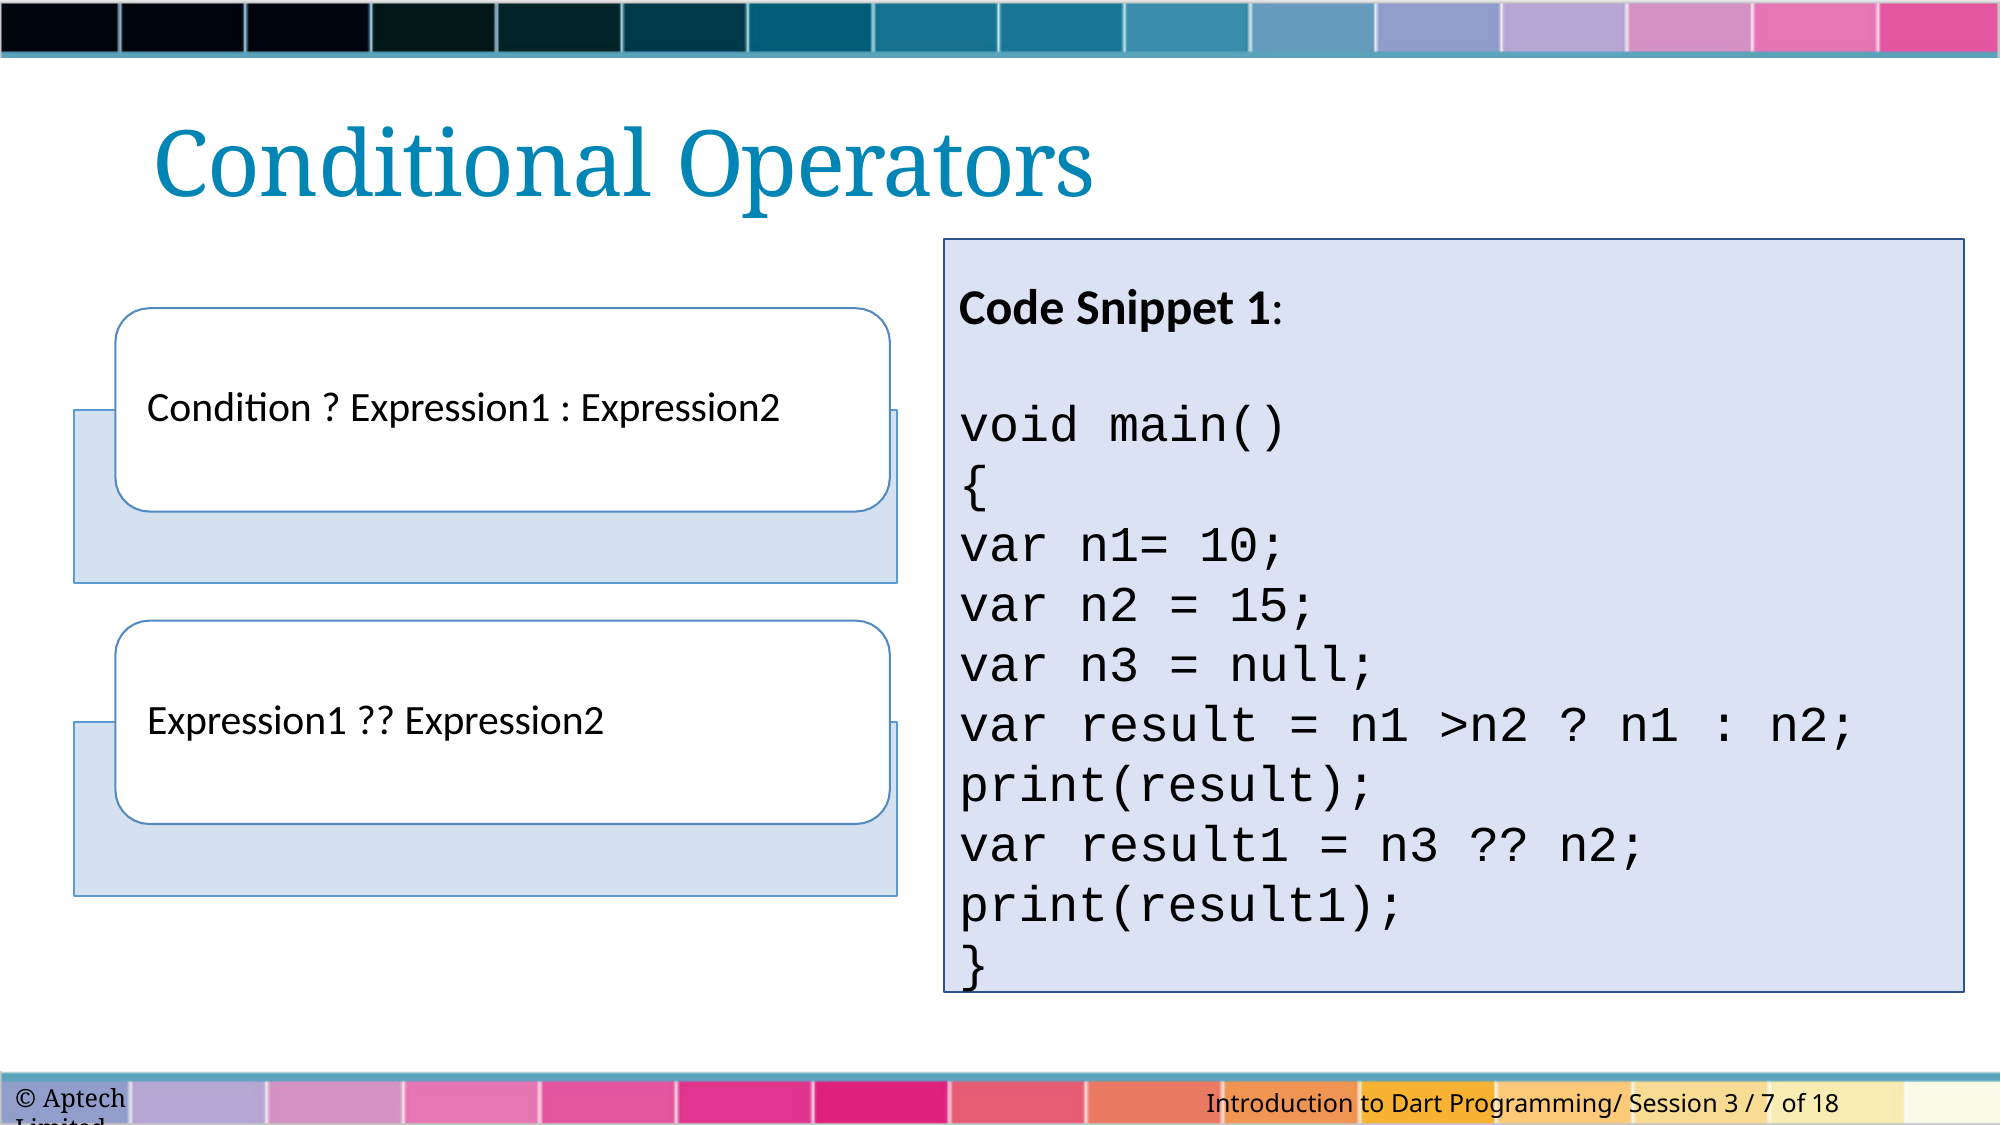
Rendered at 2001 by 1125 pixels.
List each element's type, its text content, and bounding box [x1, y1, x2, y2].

footer © Aptech Limited [12, 1082, 210, 1125]
slide_number Introduction to Dart Programming/ Session 3 / 7 of 18 [1204, 1084, 1877, 1125]
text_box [73, 306, 898, 585]
picture [0, 1071, 2000, 1125]
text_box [73, 619, 898, 898]
picture [0, 0, 2000, 58]
text_box Code Snippet 1: void main() { var n1= 10; var n2 = 15; var n3 = null; var result = n1 >n2 ? n1 : n2; print(result); var result1 = n3 ?? n2; print(result1); } [944, 238, 1964, 992]
title Conditional Operators [150, 102, 1468, 293]
